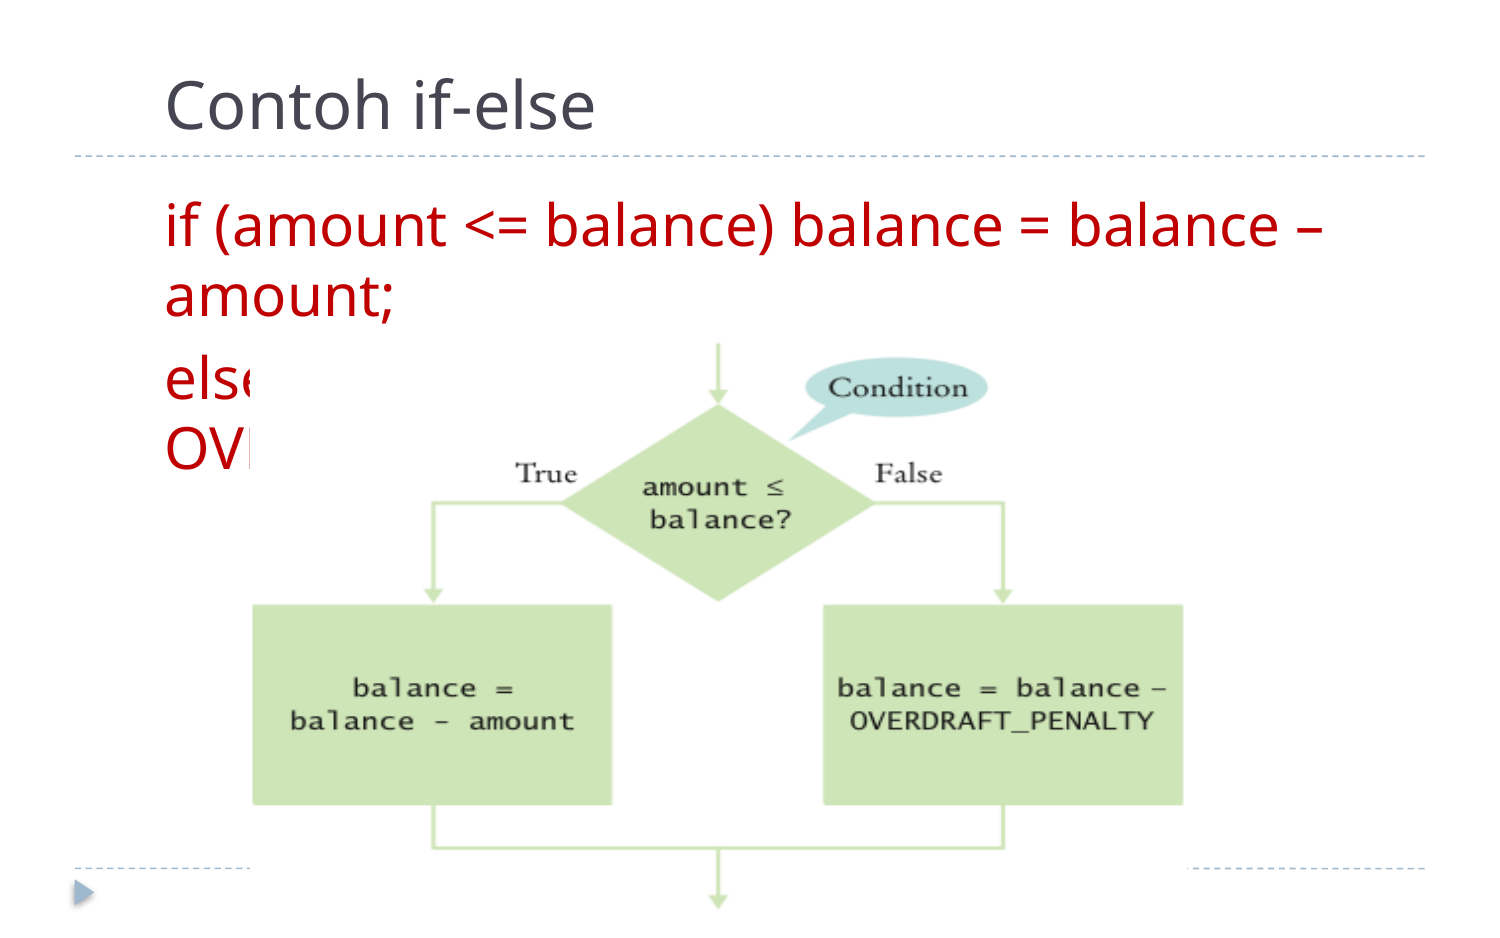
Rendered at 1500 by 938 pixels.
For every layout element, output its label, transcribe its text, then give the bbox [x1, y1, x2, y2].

list if (amount <= balance) balance = balance – amount; else balance = balance – OVERDRAFT_PENALTY [150, 181, 1425, 823]
title Contoh if-else [150, 0, 1425, 150]
picture [249, 333, 1188, 919]
